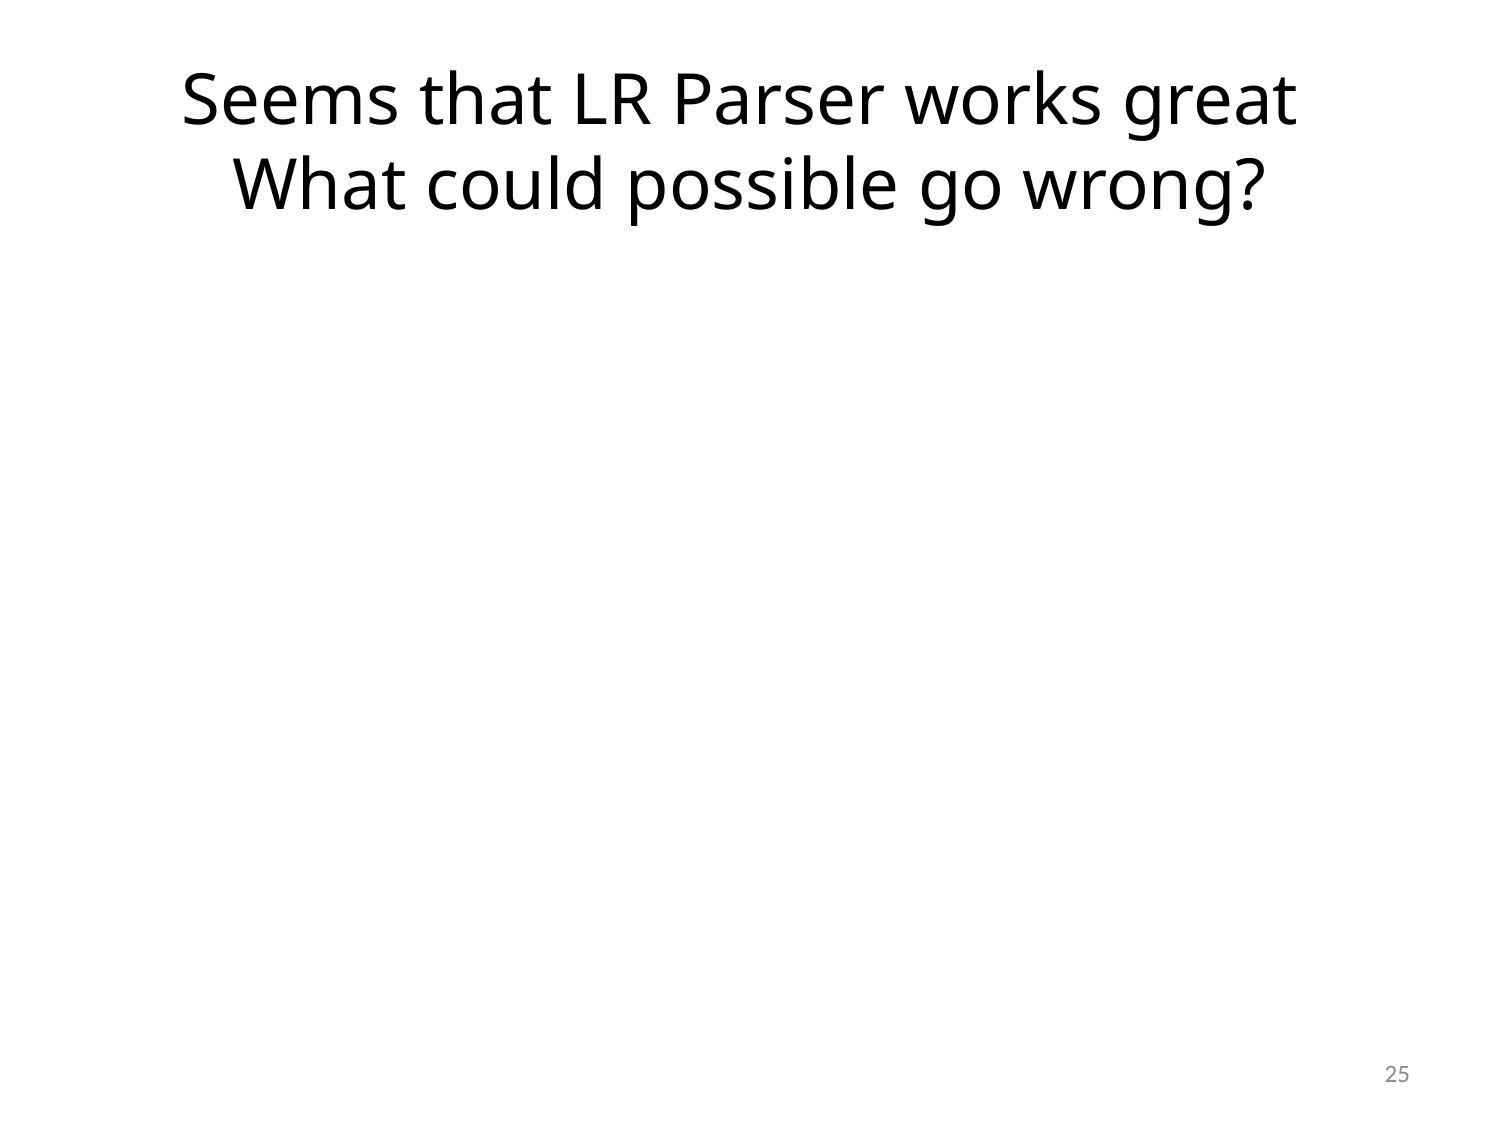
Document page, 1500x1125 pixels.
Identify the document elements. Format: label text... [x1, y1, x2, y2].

slide_number 25 [1074, 1042, 1425, 1103]
title Seems that LR Parser works great What could possible go wrong? [75, 45, 1425, 233]
